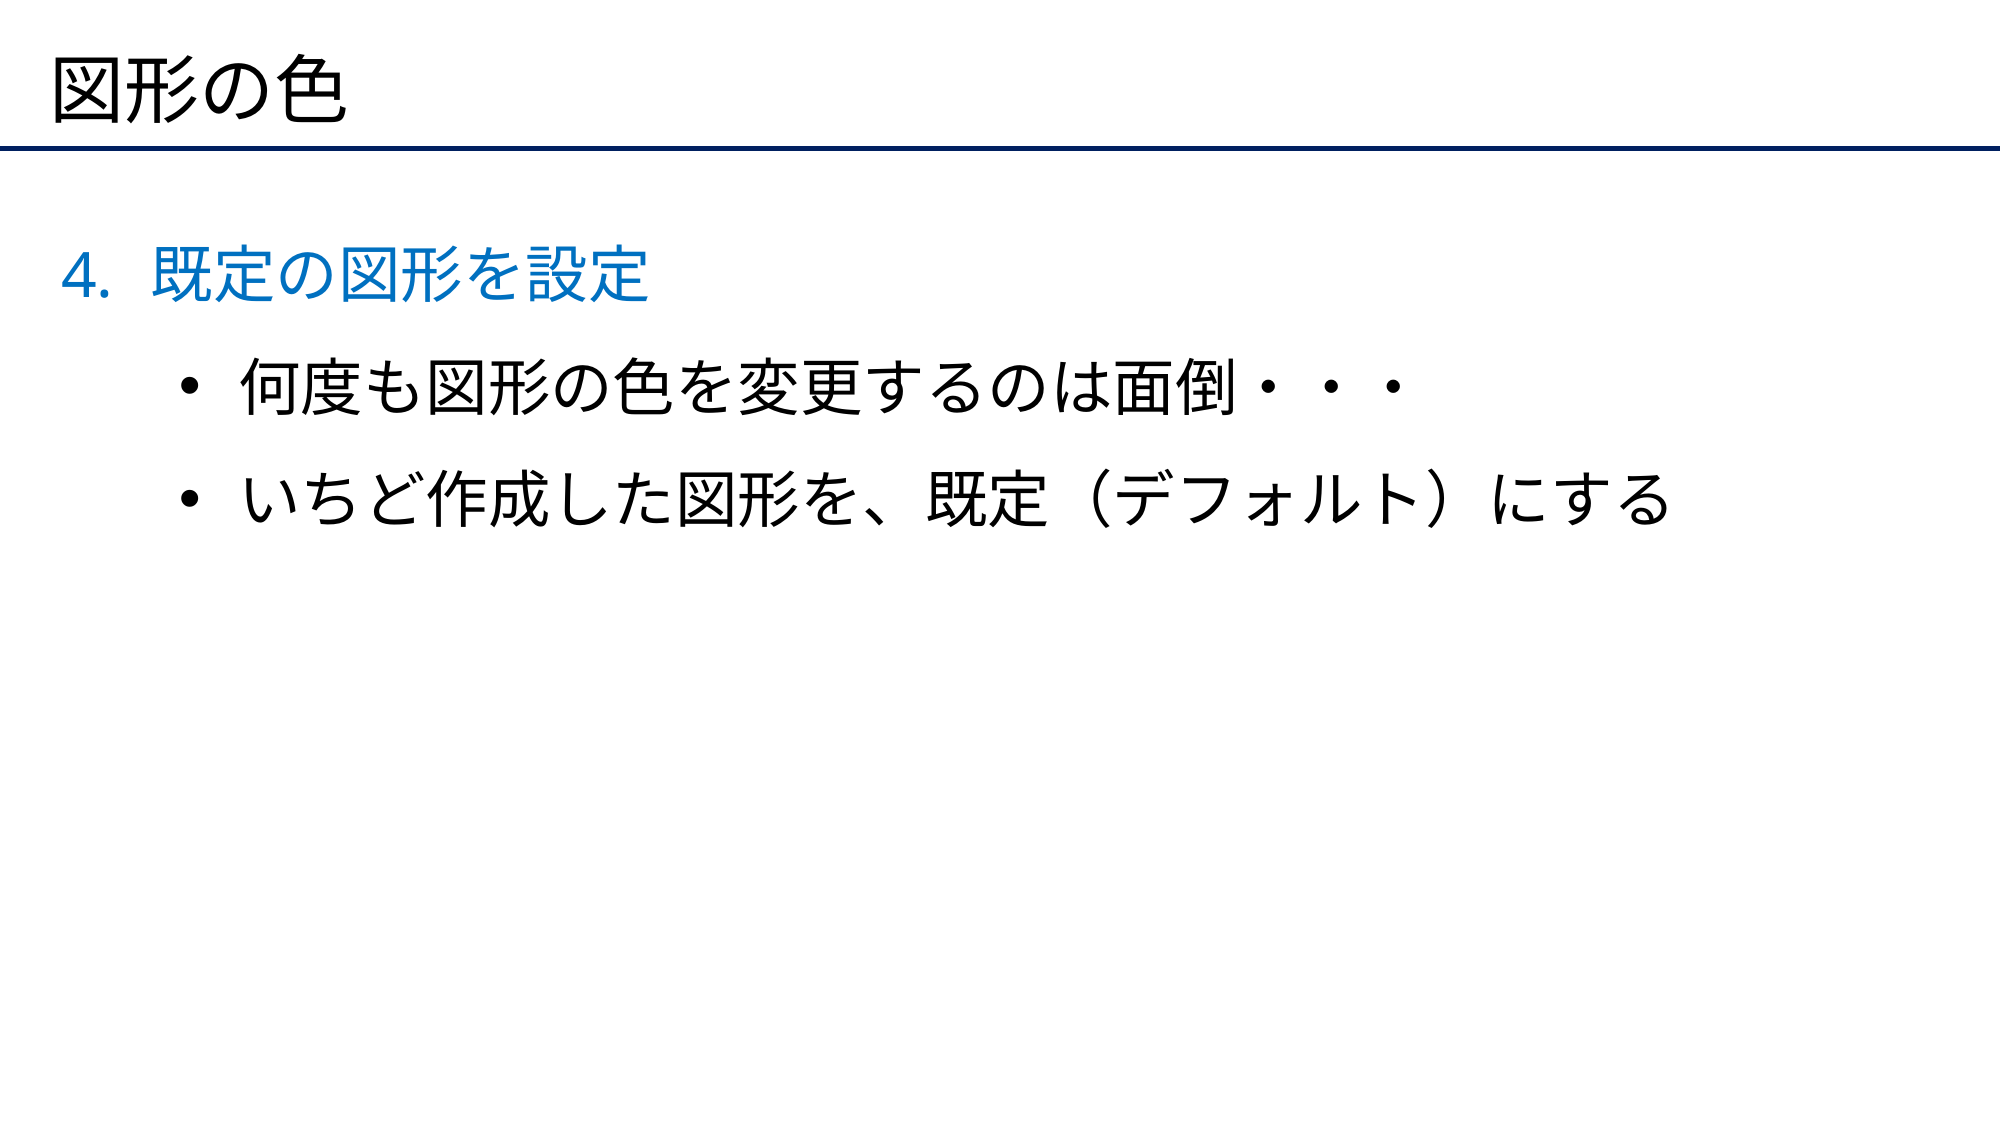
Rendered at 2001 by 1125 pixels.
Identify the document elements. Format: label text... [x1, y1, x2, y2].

text_box 既定の図形を設定 何度も図形の色を変更するのは面倒・・・ いちど作成した図形を、既定（デフォルト）にする [46, 190, 1925, 655]
title 図形の色 [34, 30, 1925, 157]
